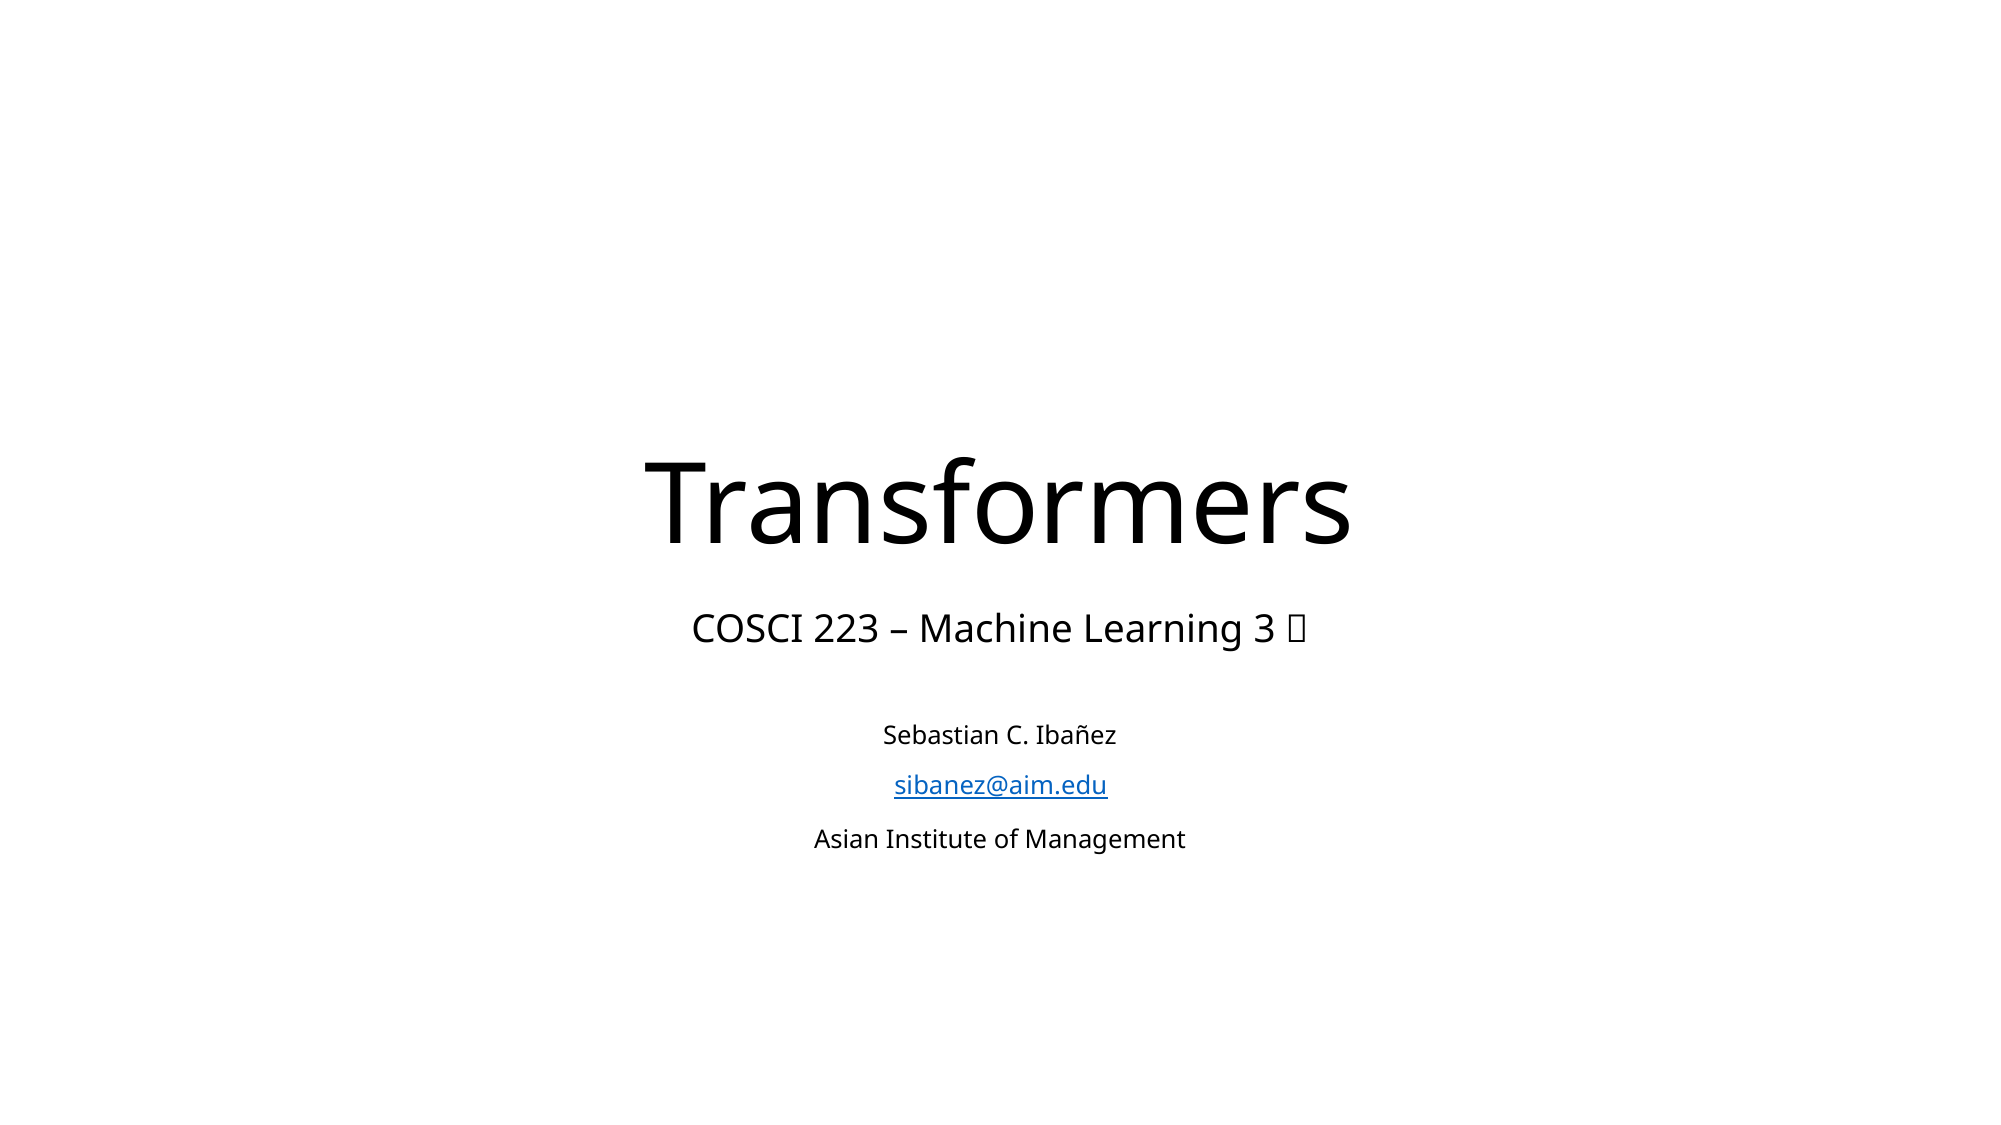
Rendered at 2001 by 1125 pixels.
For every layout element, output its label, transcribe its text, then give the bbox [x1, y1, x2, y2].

subtitle COSCI 223 – Machine Learning 3 🧠 Sebastian C. Ibañez sibanez@aim.edu Asian Institute of Management [249, 590, 1750, 863]
title Transformers [249, 184, 1750, 576]
